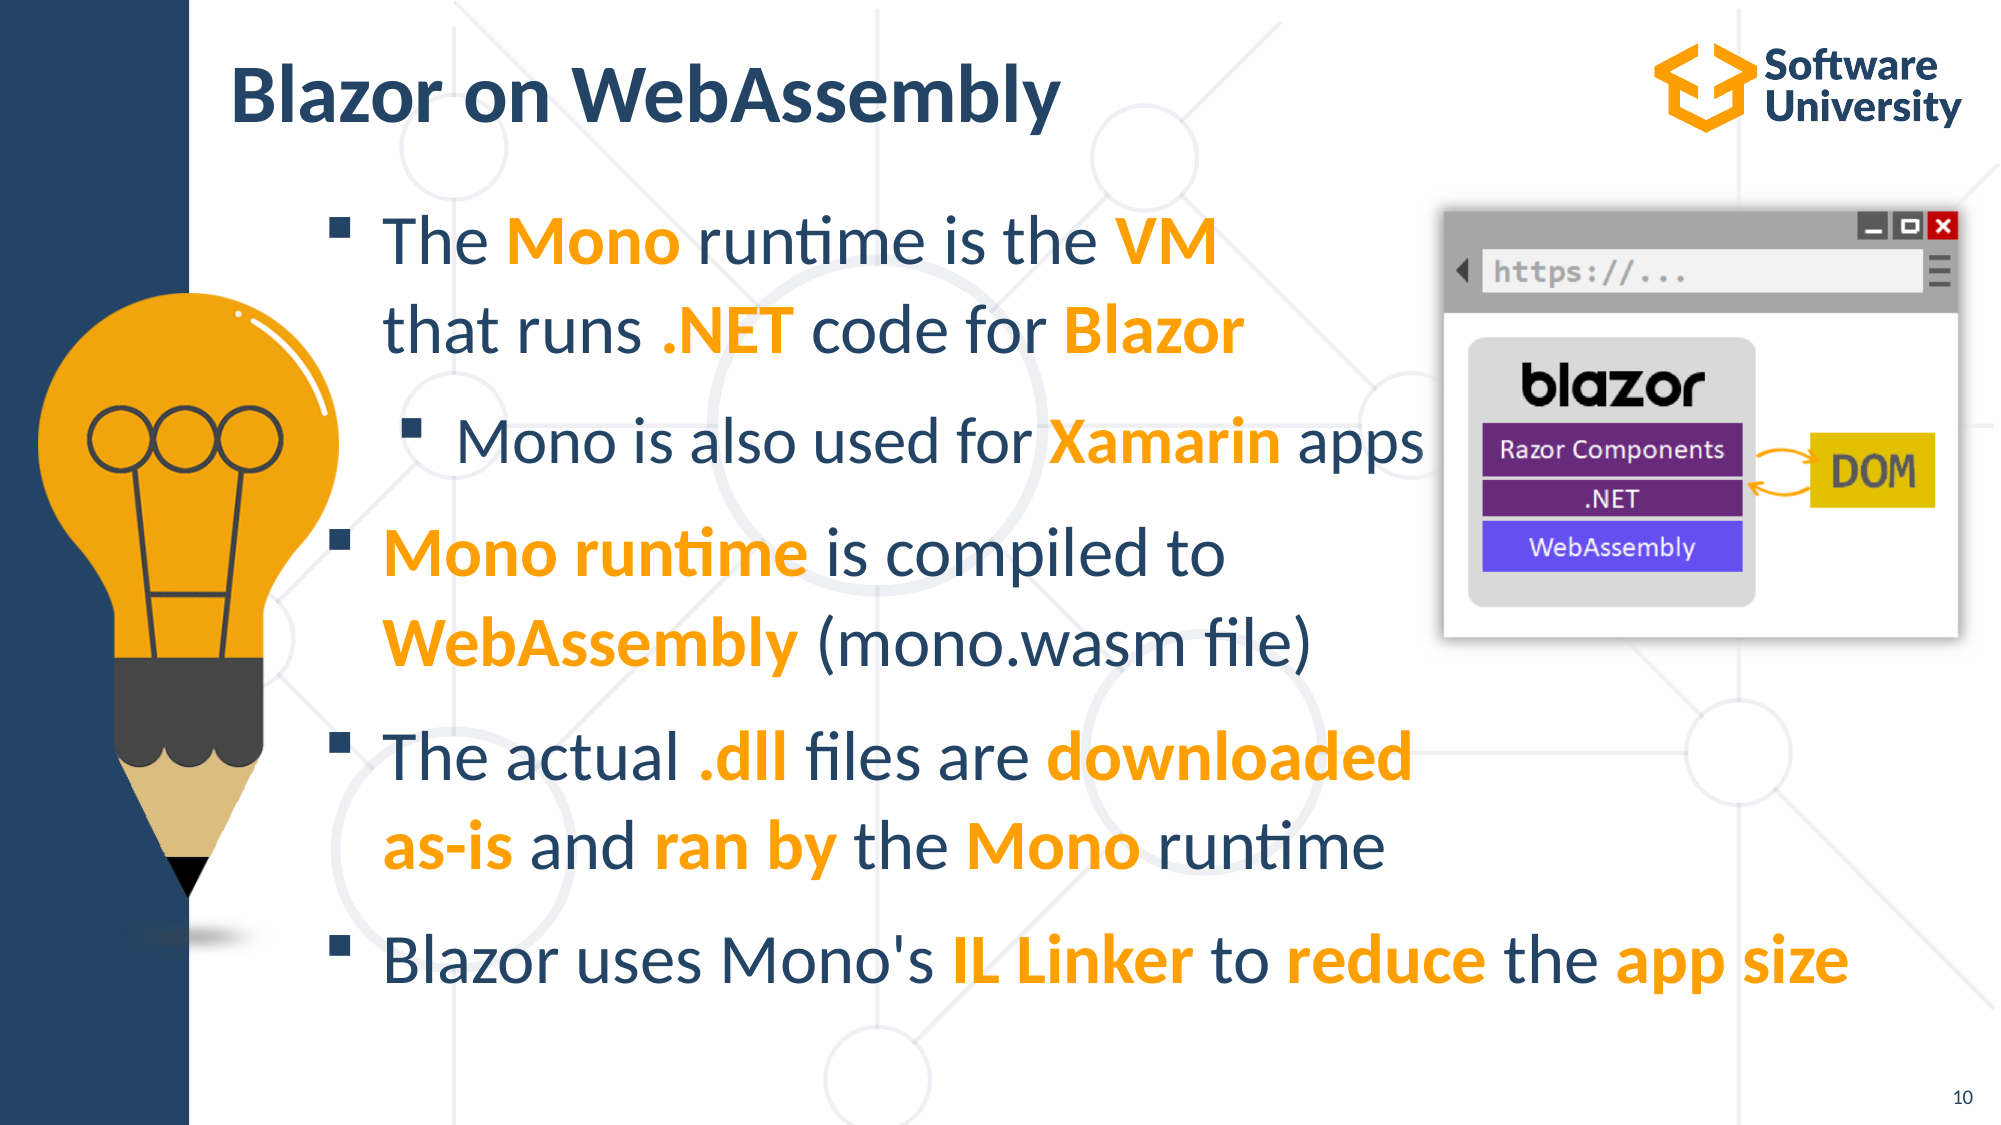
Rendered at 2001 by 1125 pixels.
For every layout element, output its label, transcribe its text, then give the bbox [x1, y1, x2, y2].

picture [1412, 180, 1989, 667]
picture [1641, 31, 1973, 145]
title Blazor on WebAssembly [212, 16, 1628, 162]
picture [38, 293, 306, 961]
list The Mono runtime is the VM that runs .NET code for Blazor Mono is also used for Xamarin apps Mono runtime is compiled to WebAssembly (mono.wasm file) The actual .dll files are downloaded as-is and ran by the Mono runtime Blazor uses Mono's IL Linker to reduce the app size [306, 183, 1968, 1094]
slide_number 10 [1927, 1067, 1989, 1117]
